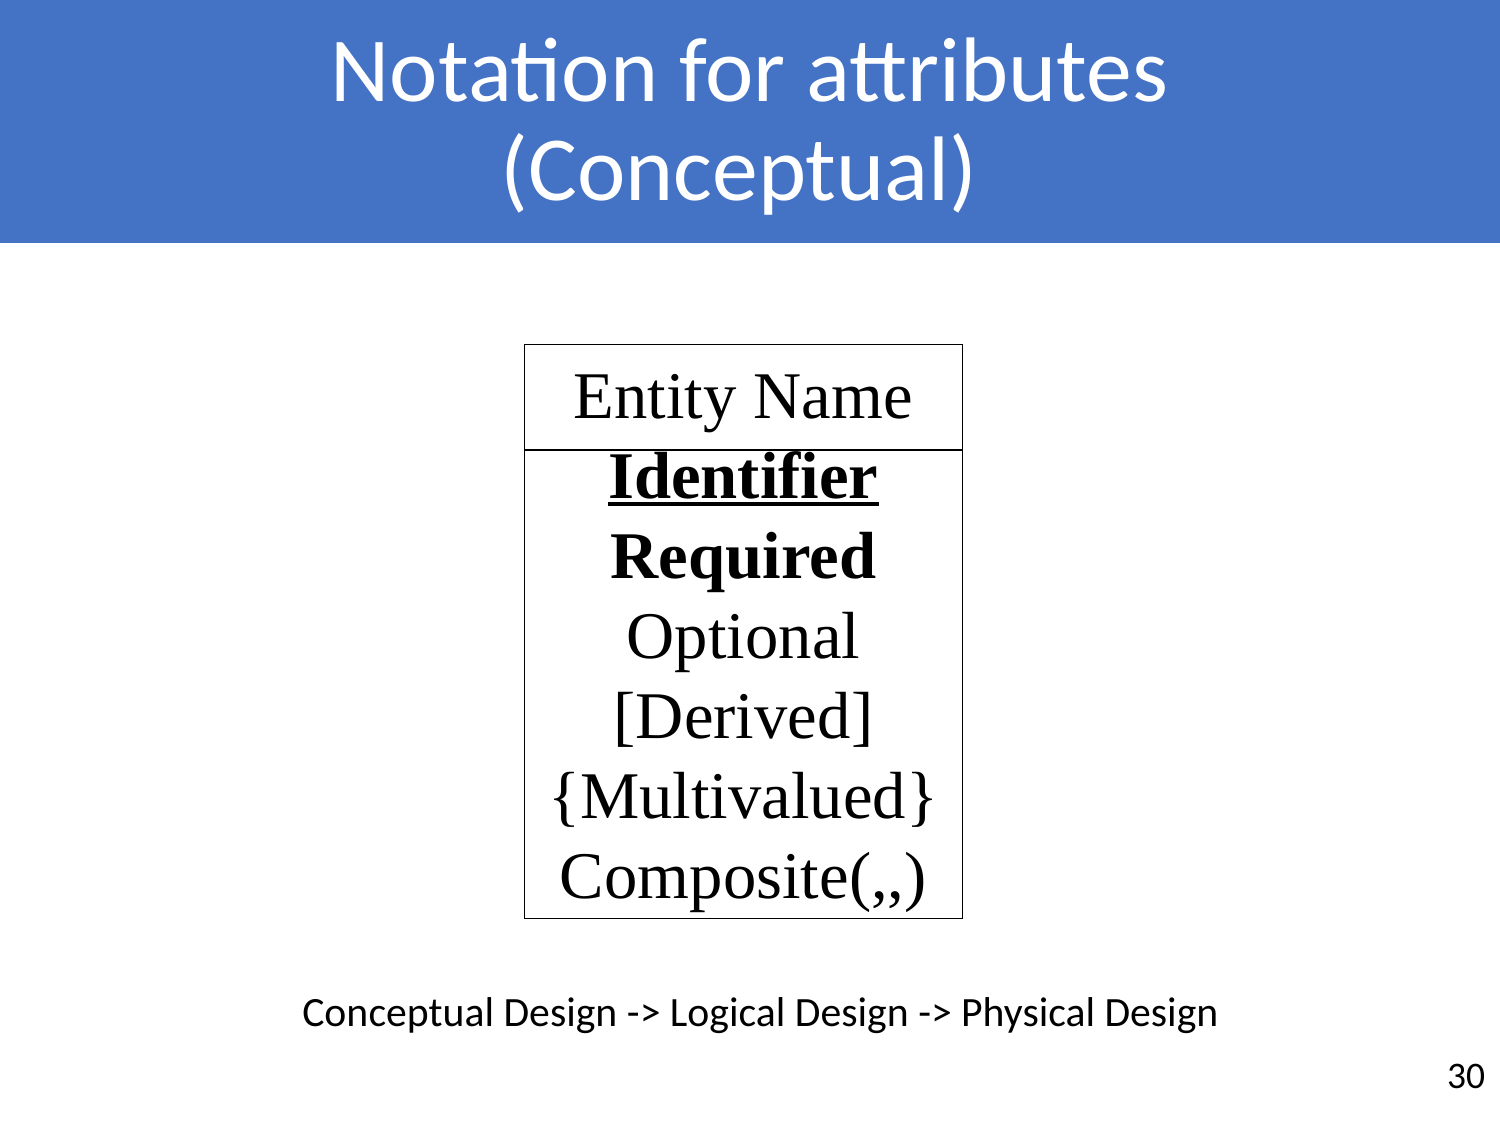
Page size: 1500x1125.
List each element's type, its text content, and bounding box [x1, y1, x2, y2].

text_box Entity Name Identifier Required Optional [Derived] {Multivalued} Composite(,,) [524, 451, 963, 919]
text_box Entity Name Identifier Required Optional [Derived] {Multivalued} Composite(,,) [524, 344, 963, 449]
slide_number 30 [1425, 1034, 1500, 1113]
title Notation for attributes (Conceptual) [0, 0, 1500, 243]
text_box Conceptual Design -> Logical Design -> Physical Design [287, 976, 1238, 1042]
